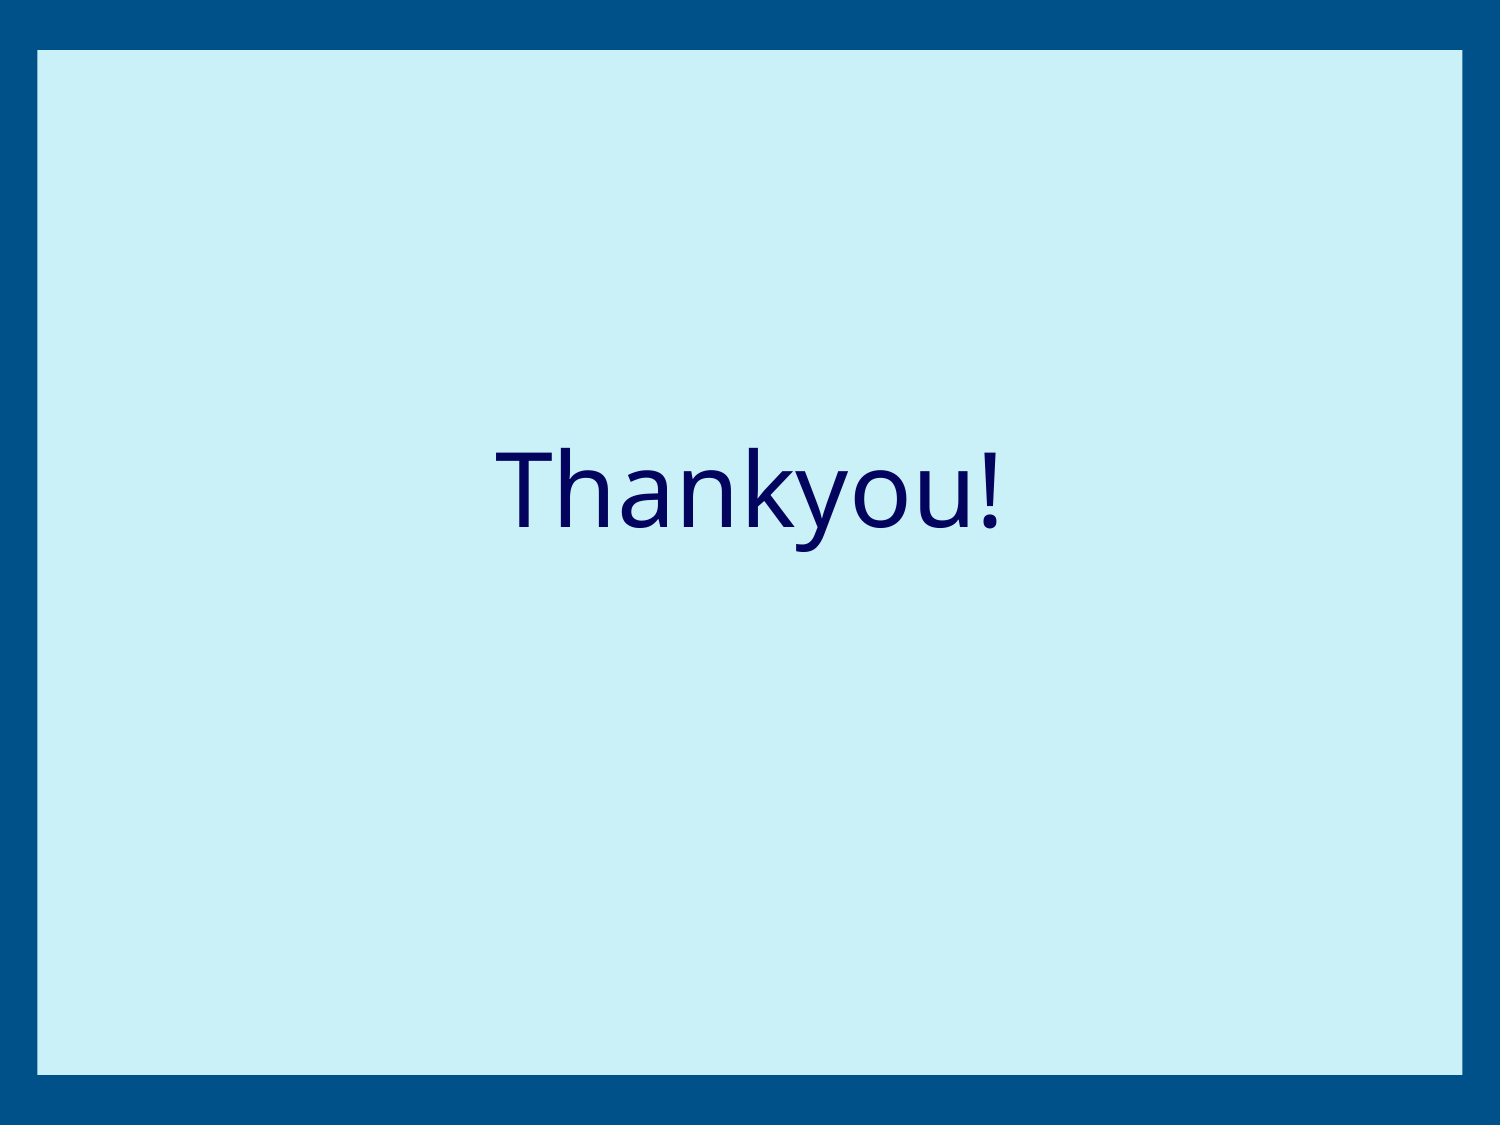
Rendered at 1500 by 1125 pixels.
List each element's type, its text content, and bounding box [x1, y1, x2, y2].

title Thankyou! [204, 320, 1296, 668]
